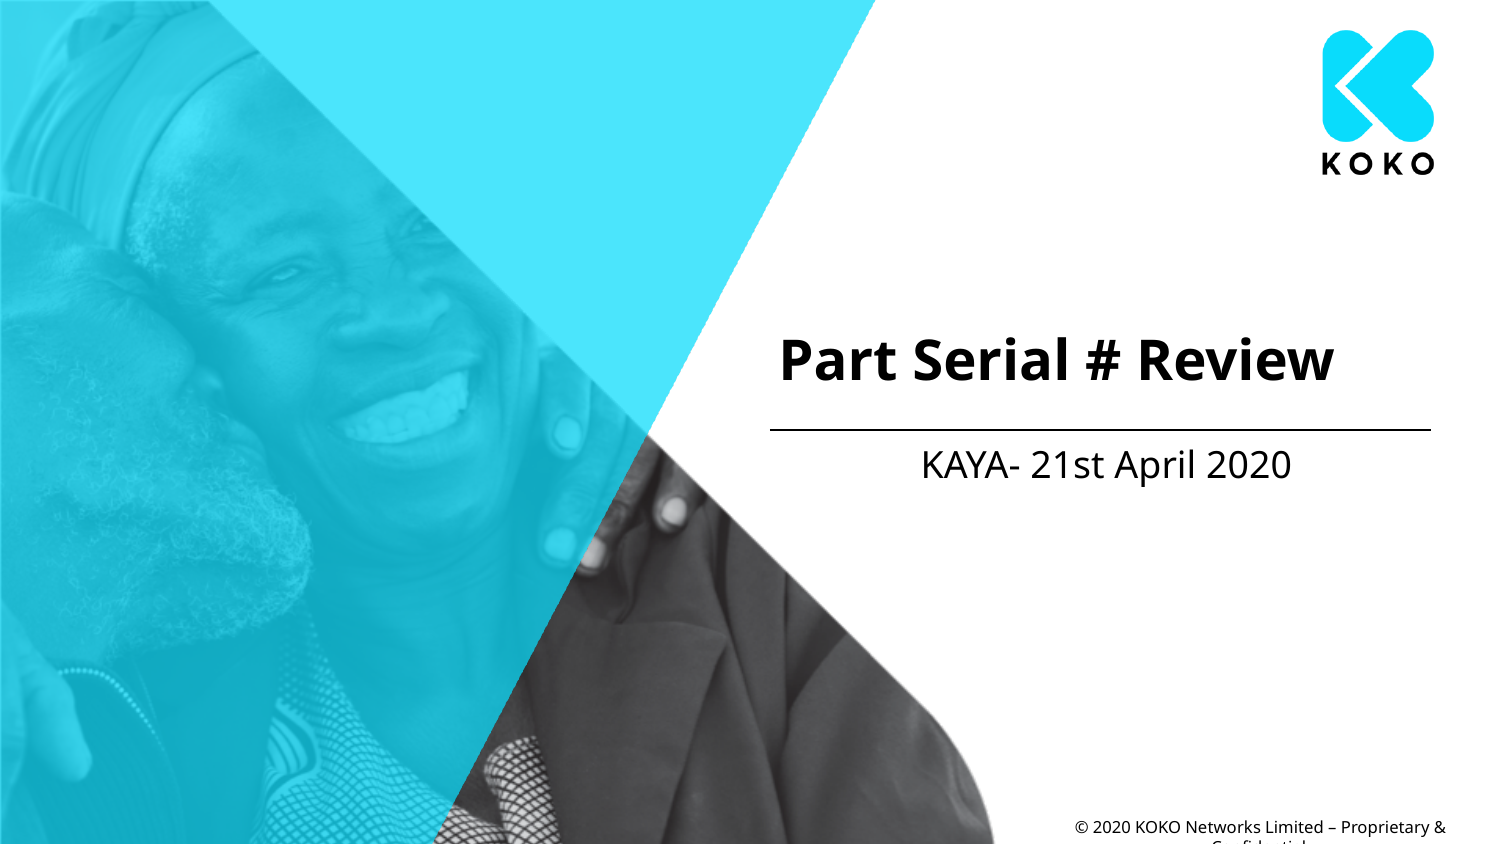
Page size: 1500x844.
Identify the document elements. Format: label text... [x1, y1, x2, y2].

picture [0, 0, 996, 844]
picture [1283, 12, 1470, 200]
subtitle KAYA- 21st April 2020 [758, 440, 1455, 533]
title Part Serial # Review [767, 316, 1428, 409]
